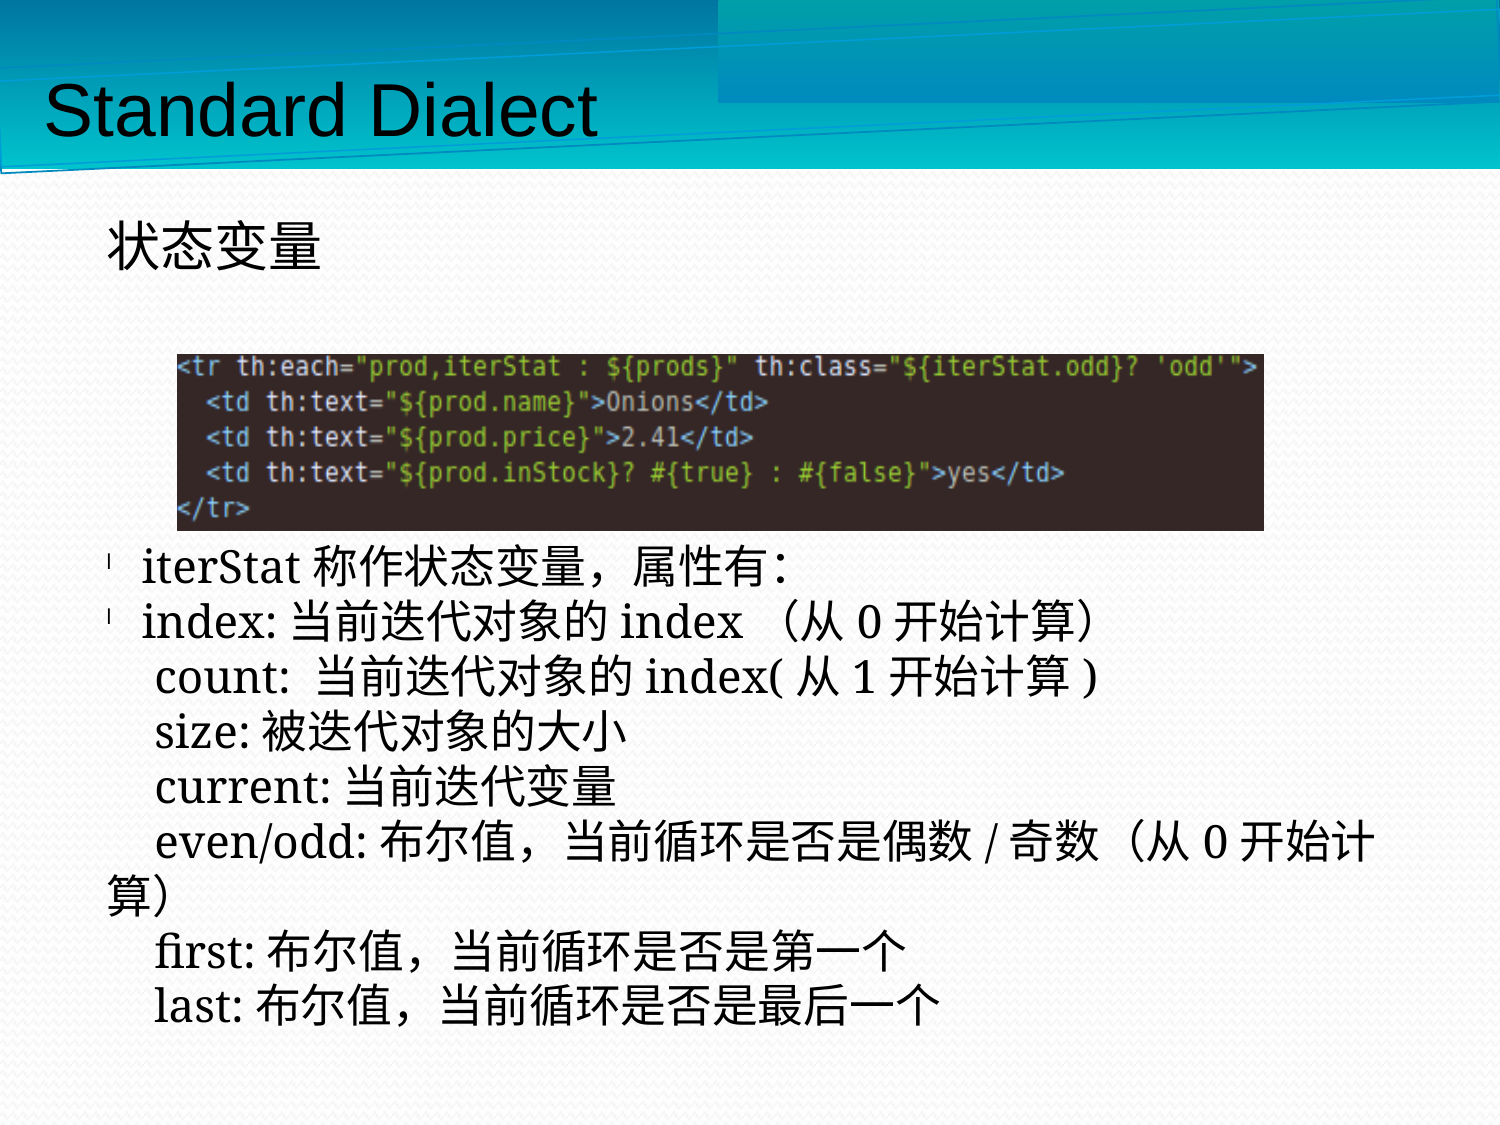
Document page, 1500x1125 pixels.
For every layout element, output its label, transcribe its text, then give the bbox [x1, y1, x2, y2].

text_box [75, 115, 1424, 302]
text_box 状态变量 iterStat称作状态变量，属性有： index:当前迭代对象的index（从0开始计算） count: 当前迭代对象的index(从1开始计算) size:被迭代对象的大小 current:当前迭代变量 even/odd:布尔值，当前循环是否是偶数/奇数（从0开始计算） first:布尔值，当前循环是否是第一个 last:布尔值，当前循环是否是最后一个 [106, 212, 1456, 1039]
picture [0, 168, 1500, 1125]
picture [3, 168, 43, 172]
picture [176, 354, 1264, 531]
text_box Standard Dialect [43, 13, 1393, 200]
